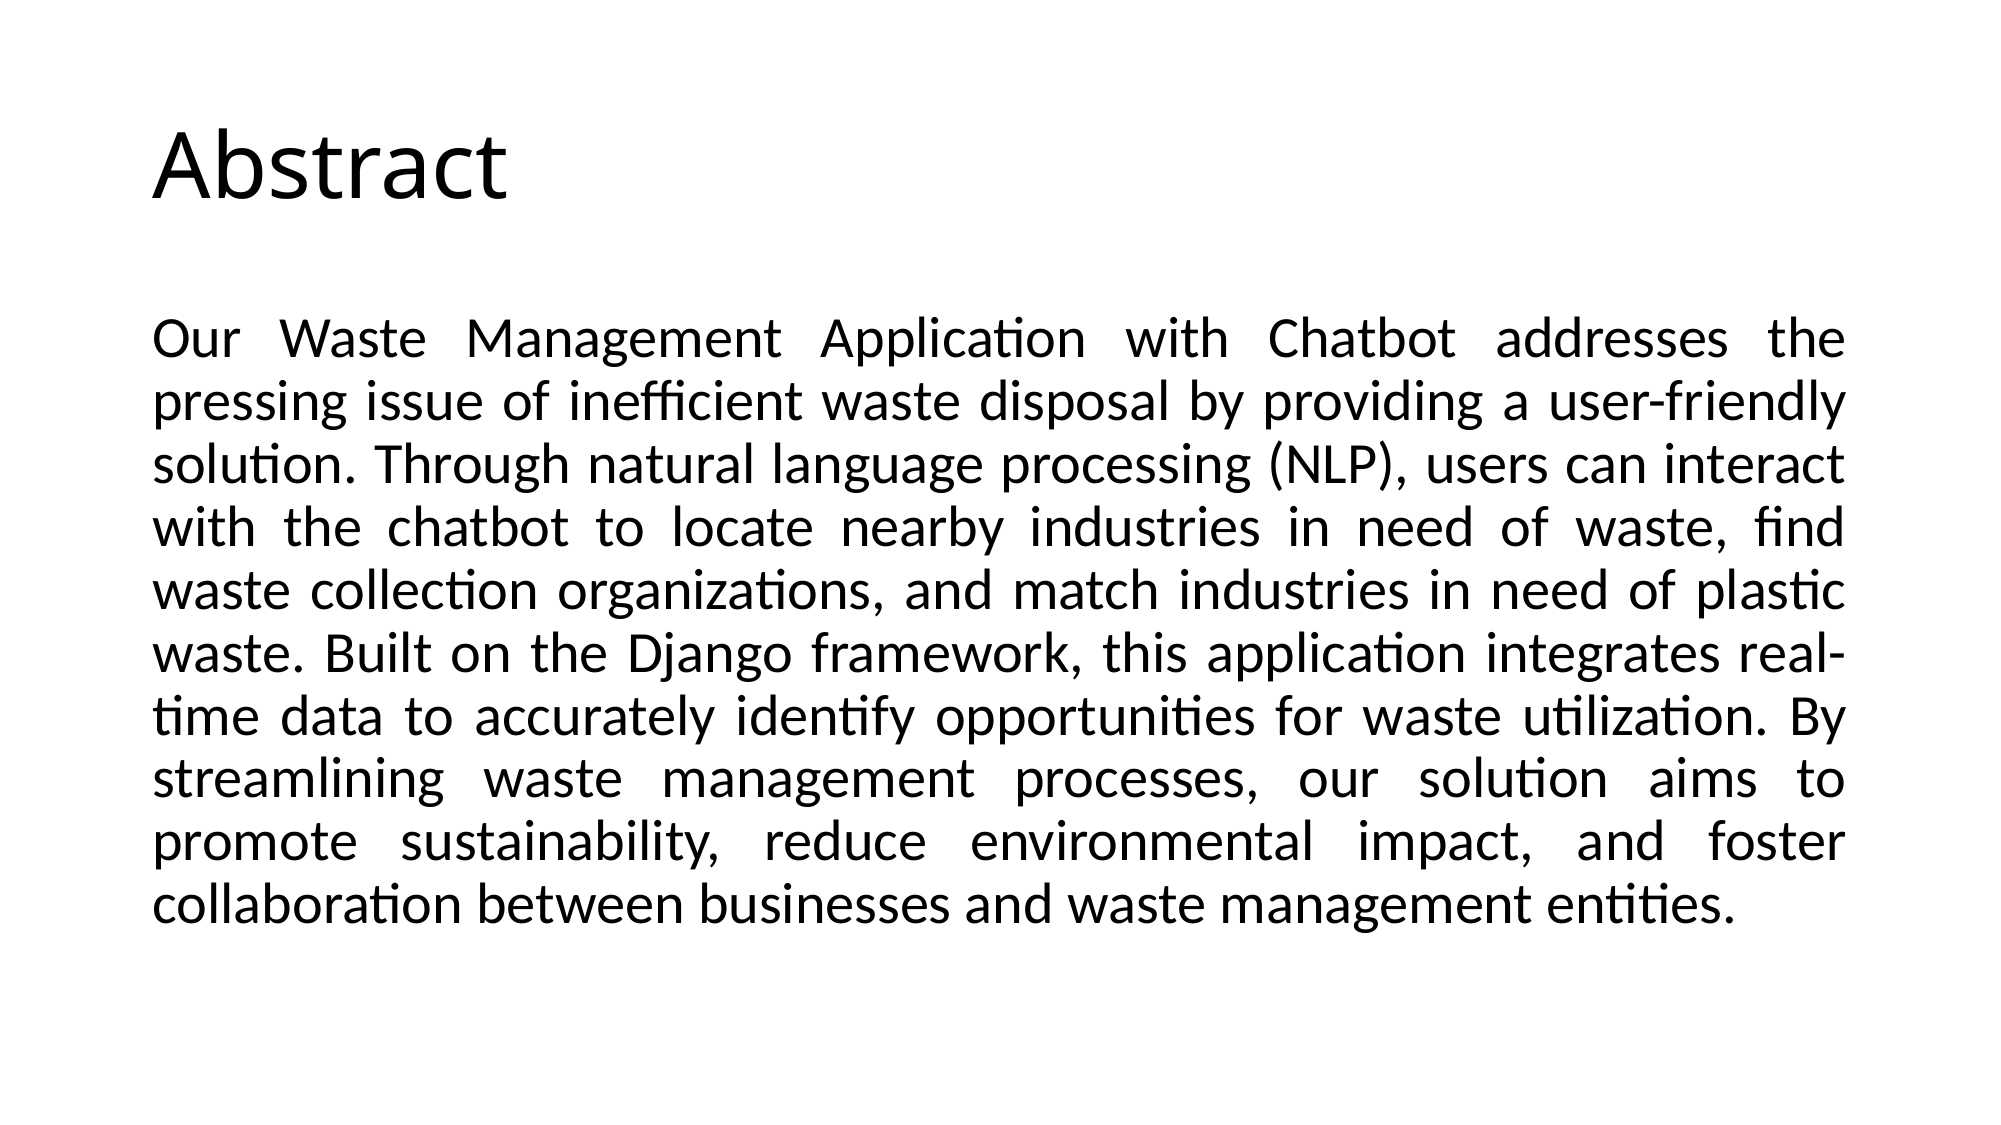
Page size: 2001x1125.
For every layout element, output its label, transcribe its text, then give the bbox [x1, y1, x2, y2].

title Abstract [137, 59, 1863, 278]
list Our Waste Management Application with Chatbot addresses the pressing issue of inefficient waste disposal by providing a user-friendly solution. Through natural language processing (NLP), users can interact with the chatbot to locate nearby industries in need of waste, find waste collection organizations, and match industries in need of plastic waste. Built on the Django framework, this application integrates real-time data to accurately identify opportunities for waste utilization. By streamlining waste management processes, our solution aims to promote sustainability, reduce environmental impact, and foster collaboration between businesses and waste management entities. [137, 299, 1863, 1014]
